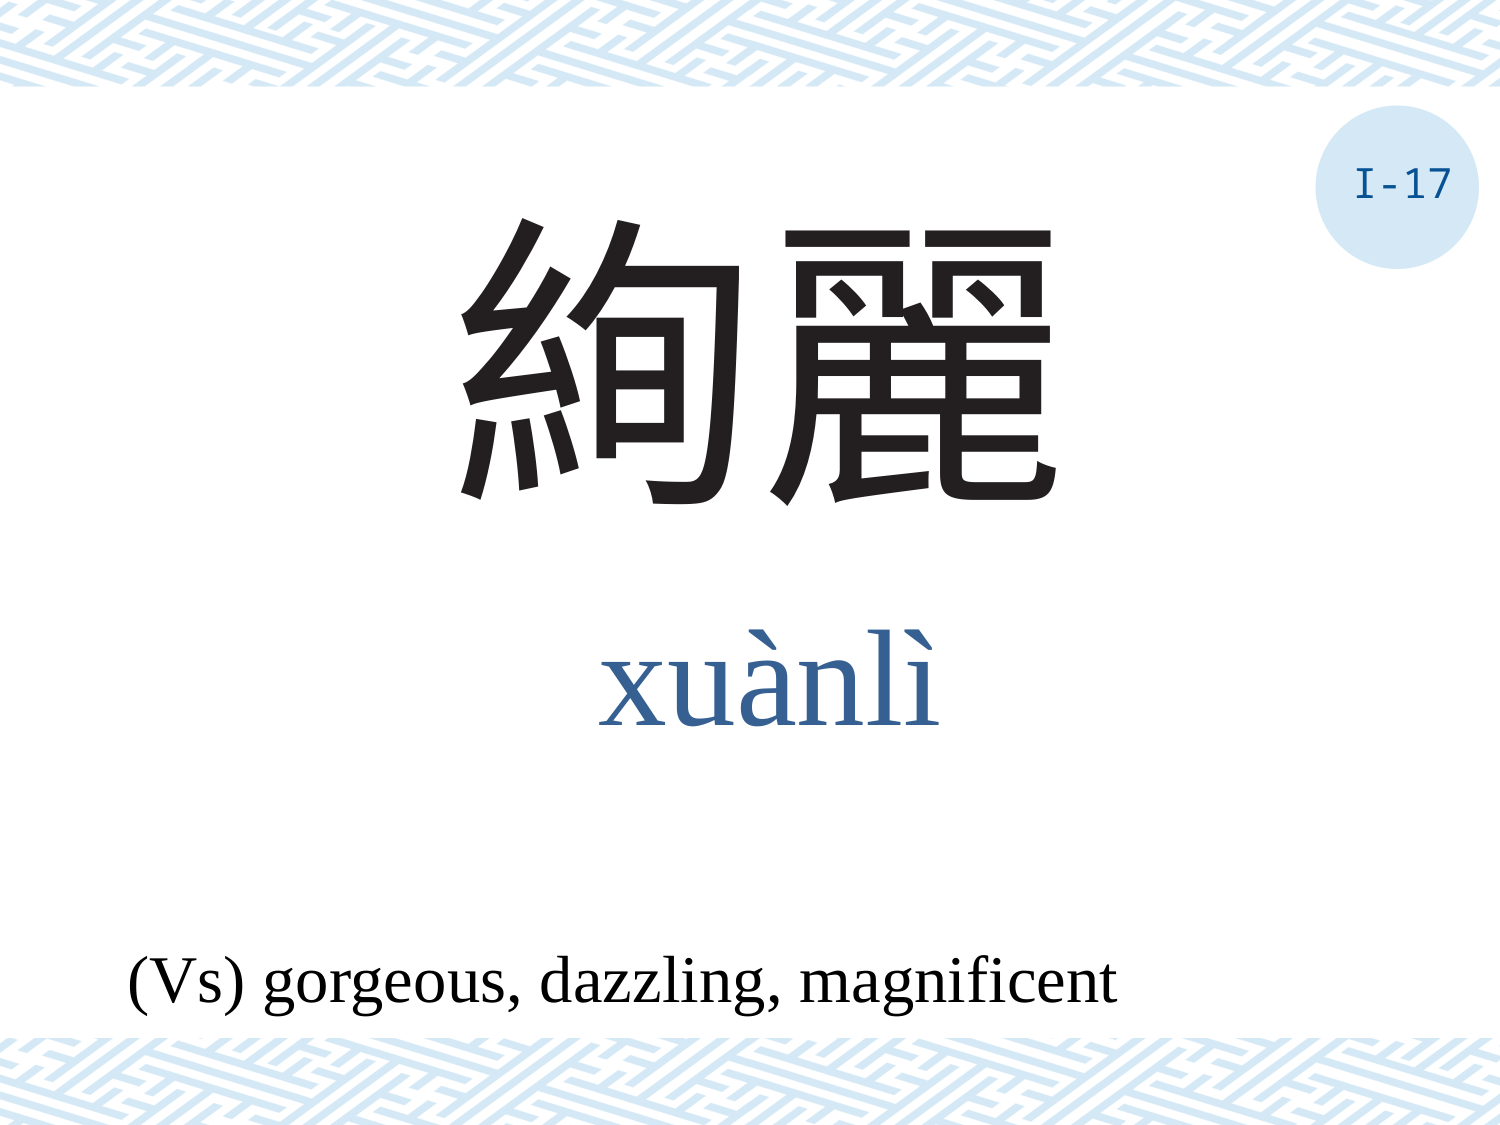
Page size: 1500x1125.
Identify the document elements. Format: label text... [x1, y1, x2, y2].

picture [0, 0, 1500, 1125]
text_box I-17 [1337, 149, 1500, 265]
title 絢麗 [450, 170, 1500, 660]
list xuànlì [598, 587, 1500, 1125]
list (Vs) gorgeous, dazzling, magnificent [112, 928, 1438, 1075]
